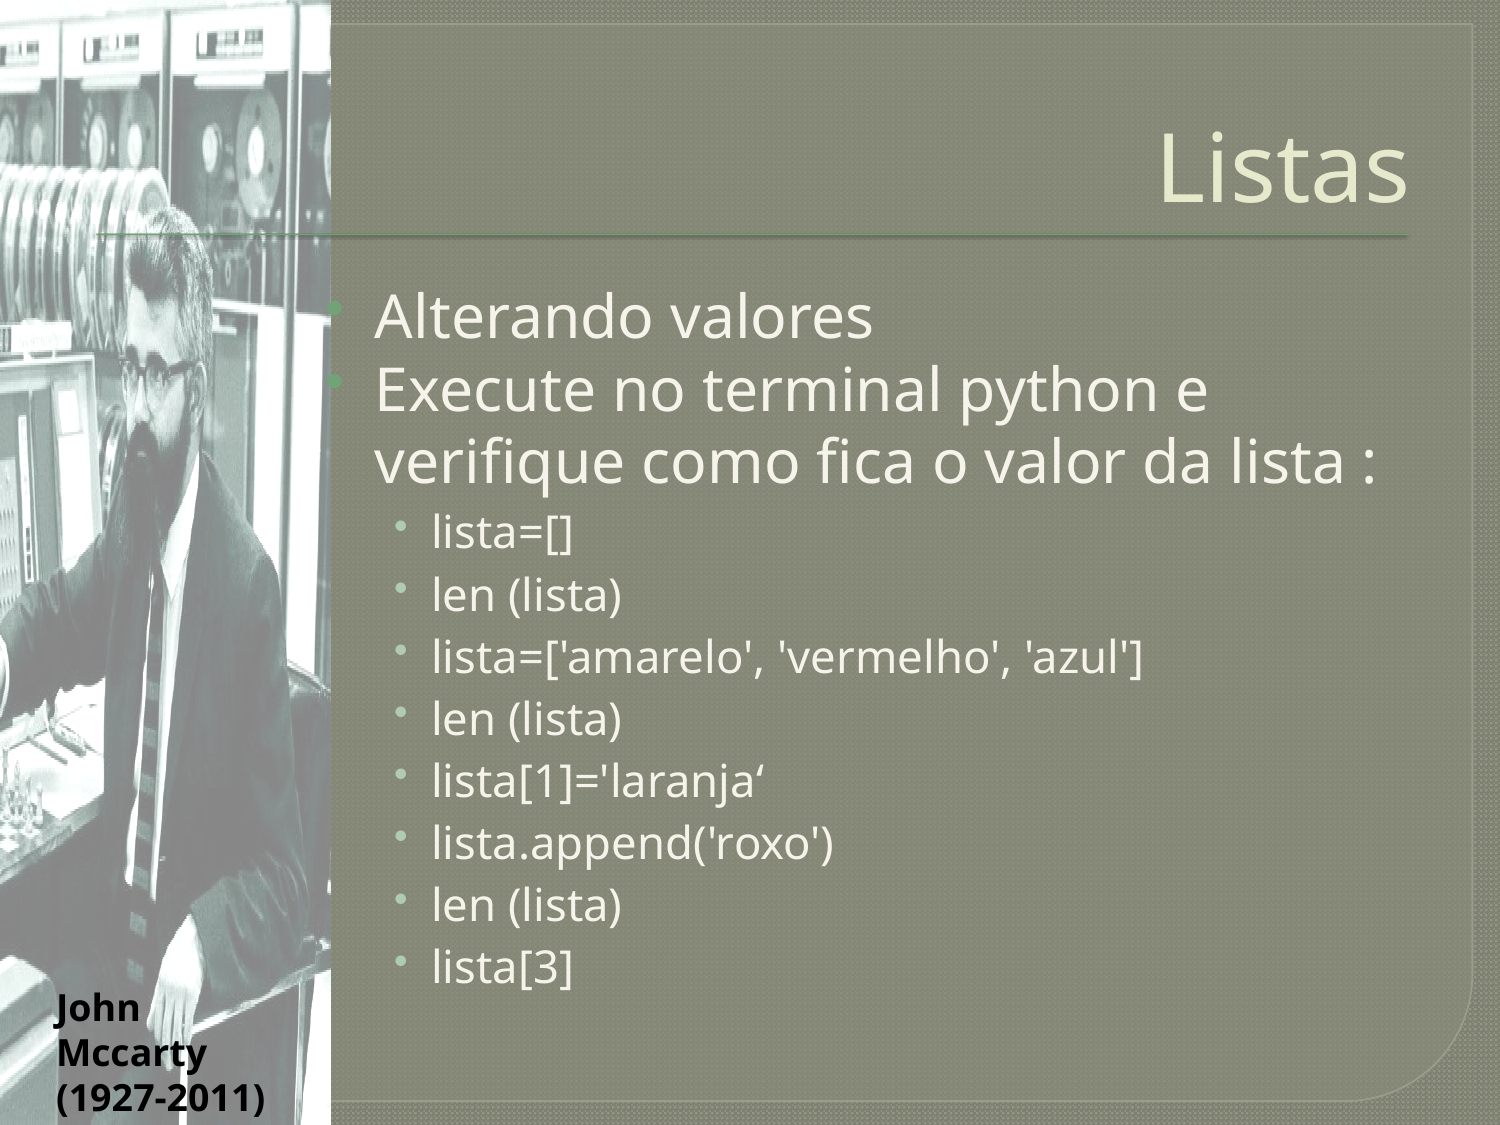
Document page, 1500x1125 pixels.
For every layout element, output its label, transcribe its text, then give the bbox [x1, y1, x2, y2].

list Alterando valores Execute no terminal python e verifique como fica o valor da lista : lista=[] len (lista) lista=['amarelo', 'vermelho', 'azul'] len (lista) lista[1]='laranja‘ lista.append('roxo') len (lista) lista[3] [312, 270, 1425, 1013]
title Listas [336, 41, 1425, 230]
